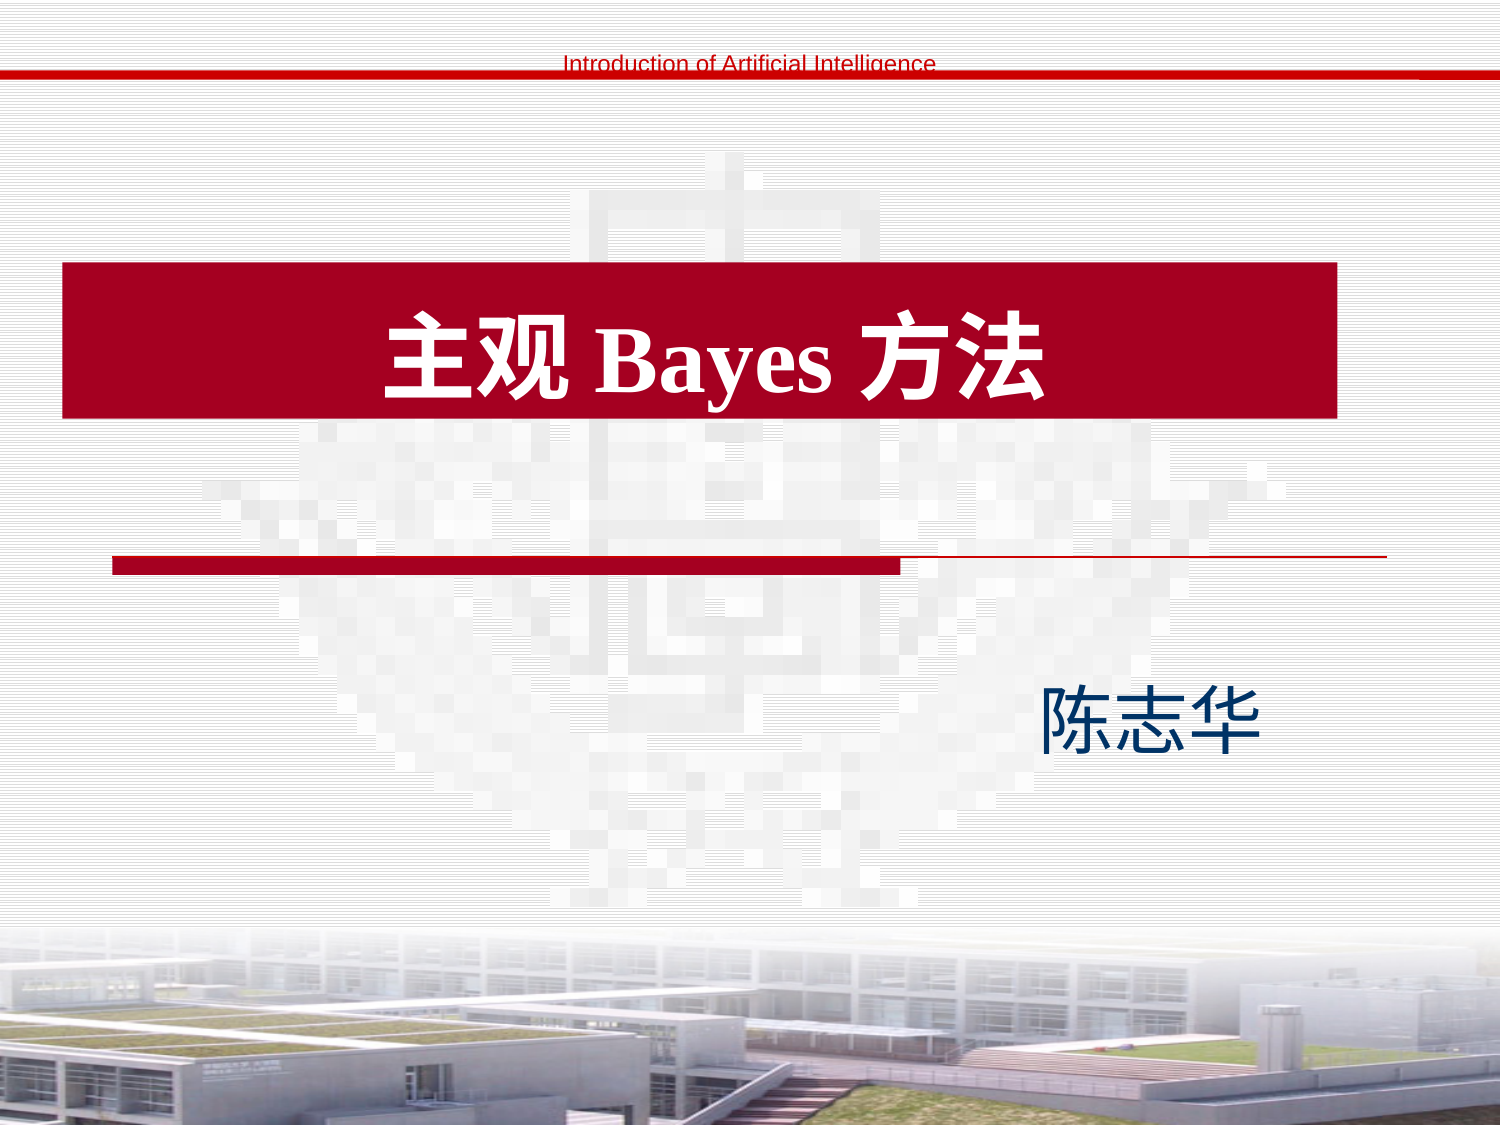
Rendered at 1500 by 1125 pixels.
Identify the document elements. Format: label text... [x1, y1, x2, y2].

title 主观Bayes方法 [62, 262, 1338, 419]
text_box 陈志华 [902, 665, 1399, 771]
picture [0, 928, 1500, 1125]
